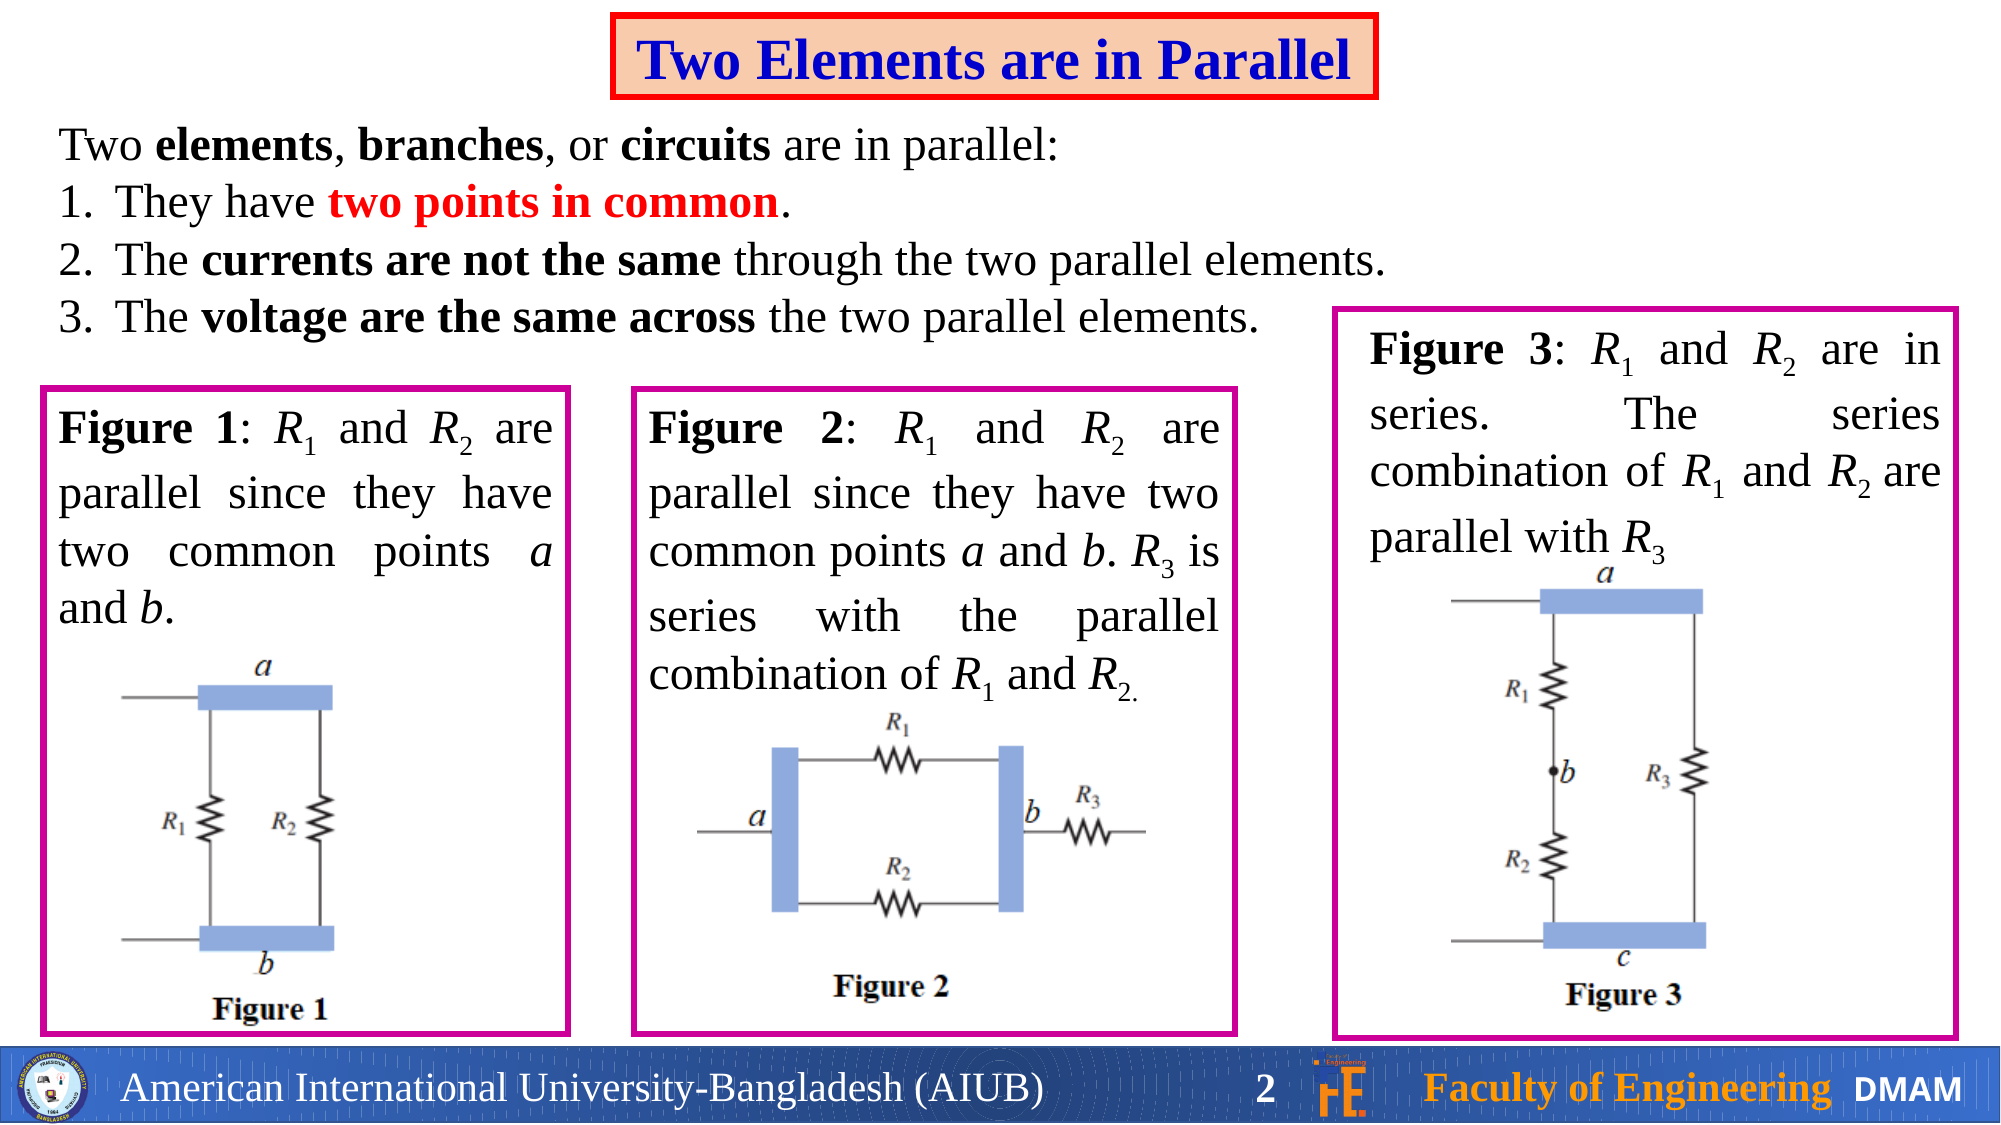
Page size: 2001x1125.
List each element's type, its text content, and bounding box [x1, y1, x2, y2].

picture [1302, 1046, 1378, 1122]
picture [112, 651, 358, 1034]
picture [1451, 547, 1755, 1021]
picture [697, 707, 1146, 1008]
text_box 2 [1183, 1055, 1349, 1116]
text_box Two Elements are in Parallel [612, 15, 1376, 97]
text_box [1334, 308, 1957, 1039]
text_box Two elements, branches, or circuits are in parallel: They have two points in common. The currents are not the same through the two parallel elements. The voltage are the same across the two parallel elements. [43, 104, 1452, 350]
picture [15, 1049, 90, 1125]
text_box [633, 388, 1236, 1035]
text_box [43, 387, 569, 1035]
